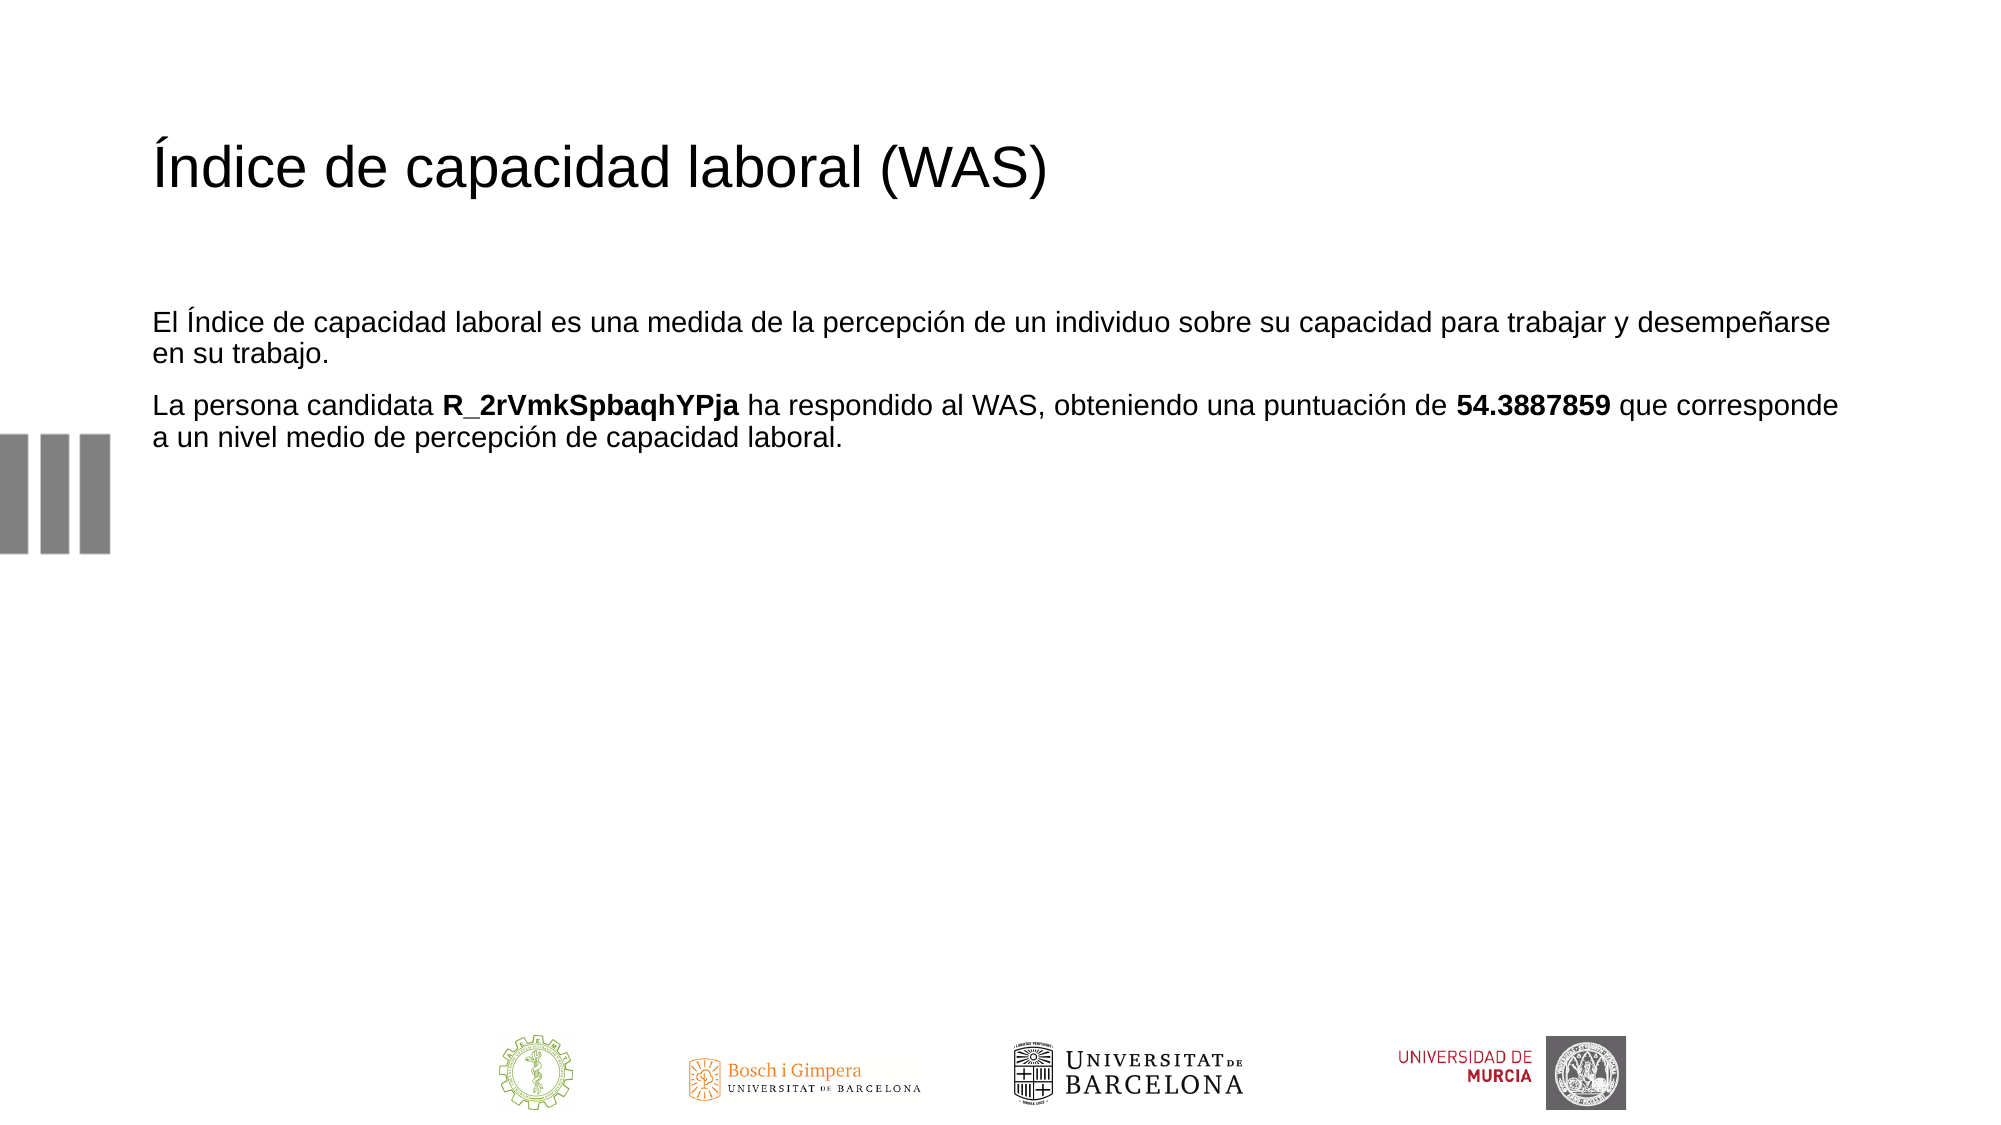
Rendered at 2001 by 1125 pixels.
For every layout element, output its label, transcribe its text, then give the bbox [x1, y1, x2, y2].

picture [1331, 1036, 1627, 1110]
picture [0, 420, 123, 563]
list El Índice de capacidad laboral es una medida de la percepción de un individuo sobre su capacidad para trabajar y desempeñarse en su trabajo. La persona candidata R_2rVmkSpbaqhYPja ha respondido al WAS, obteniendo una puntuación de 54.3887859 que corresponde a un nivel medio de percepción de capacidad laboral. [137, 299, 1863, 1014]
picture [684, 1031, 926, 1125]
title Índice de capacidad laboral (WAS) [137, 59, 1863, 278]
picture [499, 1035, 573, 1110]
picture [1014, 1042, 1243, 1105]
